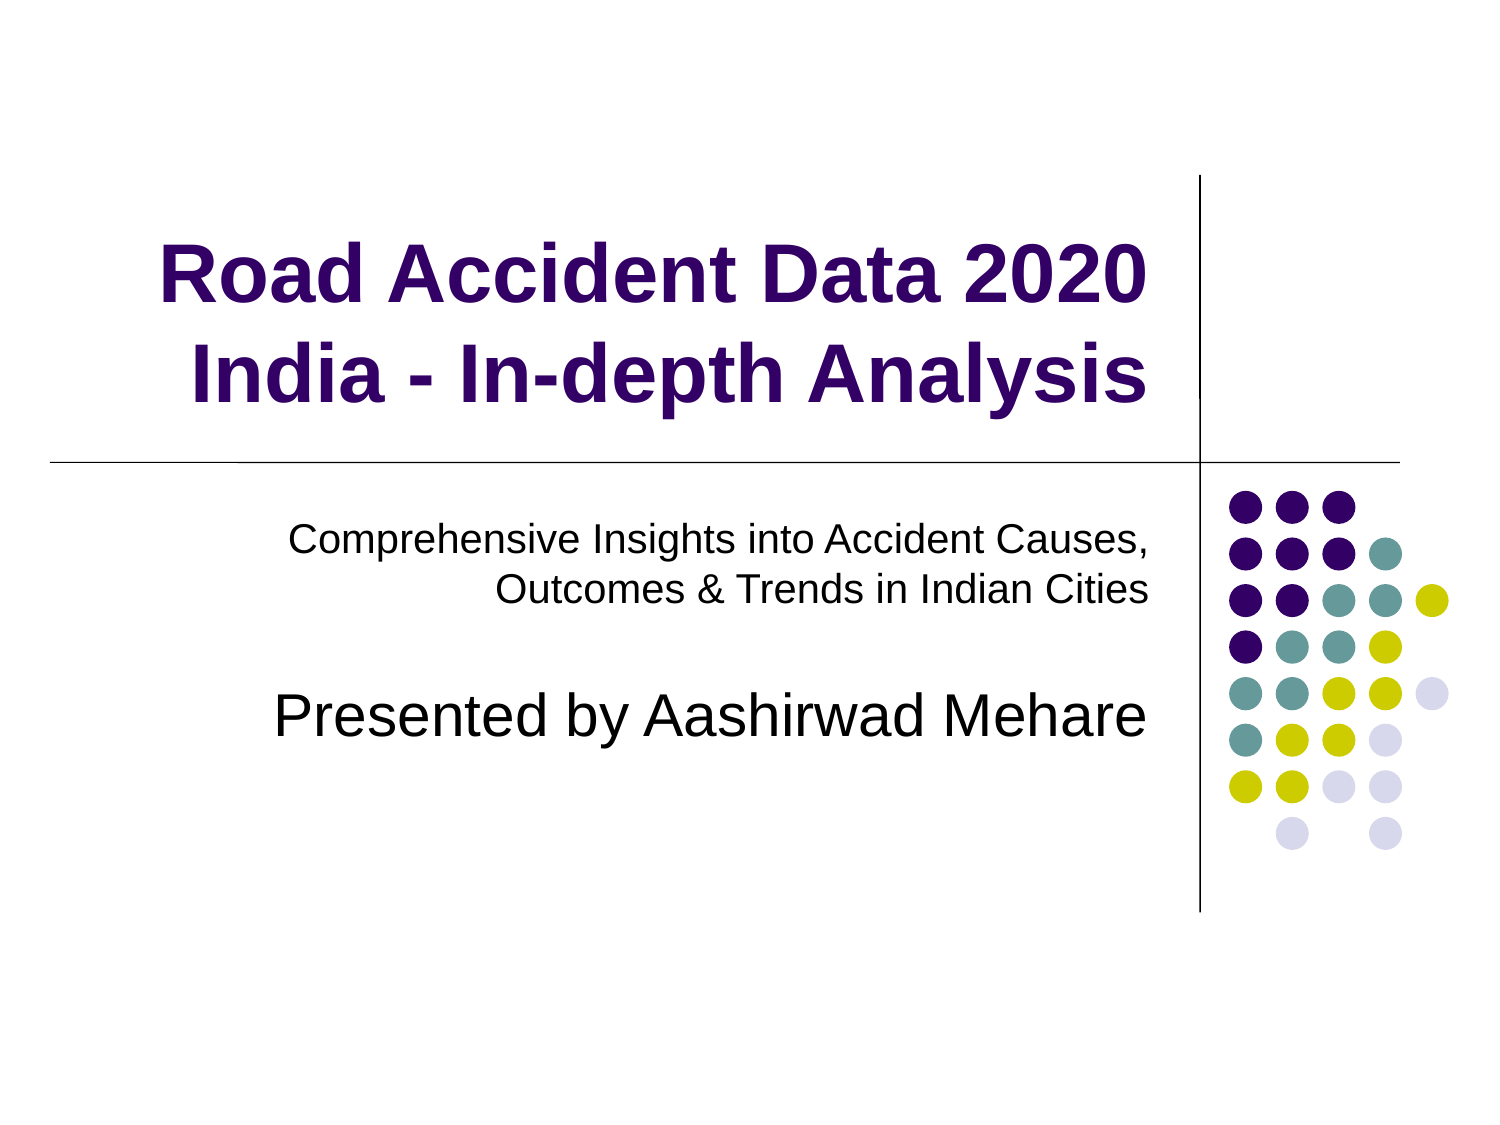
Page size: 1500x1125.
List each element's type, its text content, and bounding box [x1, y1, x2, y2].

subtitle Presented by Aashirwad Mehare [139, 668, 1165, 794]
text_box Comprehensive Insights into Accident Causes, Outcomes & Trends in Indian Cities [270, 504, 1165, 620]
title Road Accident Data 2020 India - In-depth Analysis [51, 76, 1165, 427]
